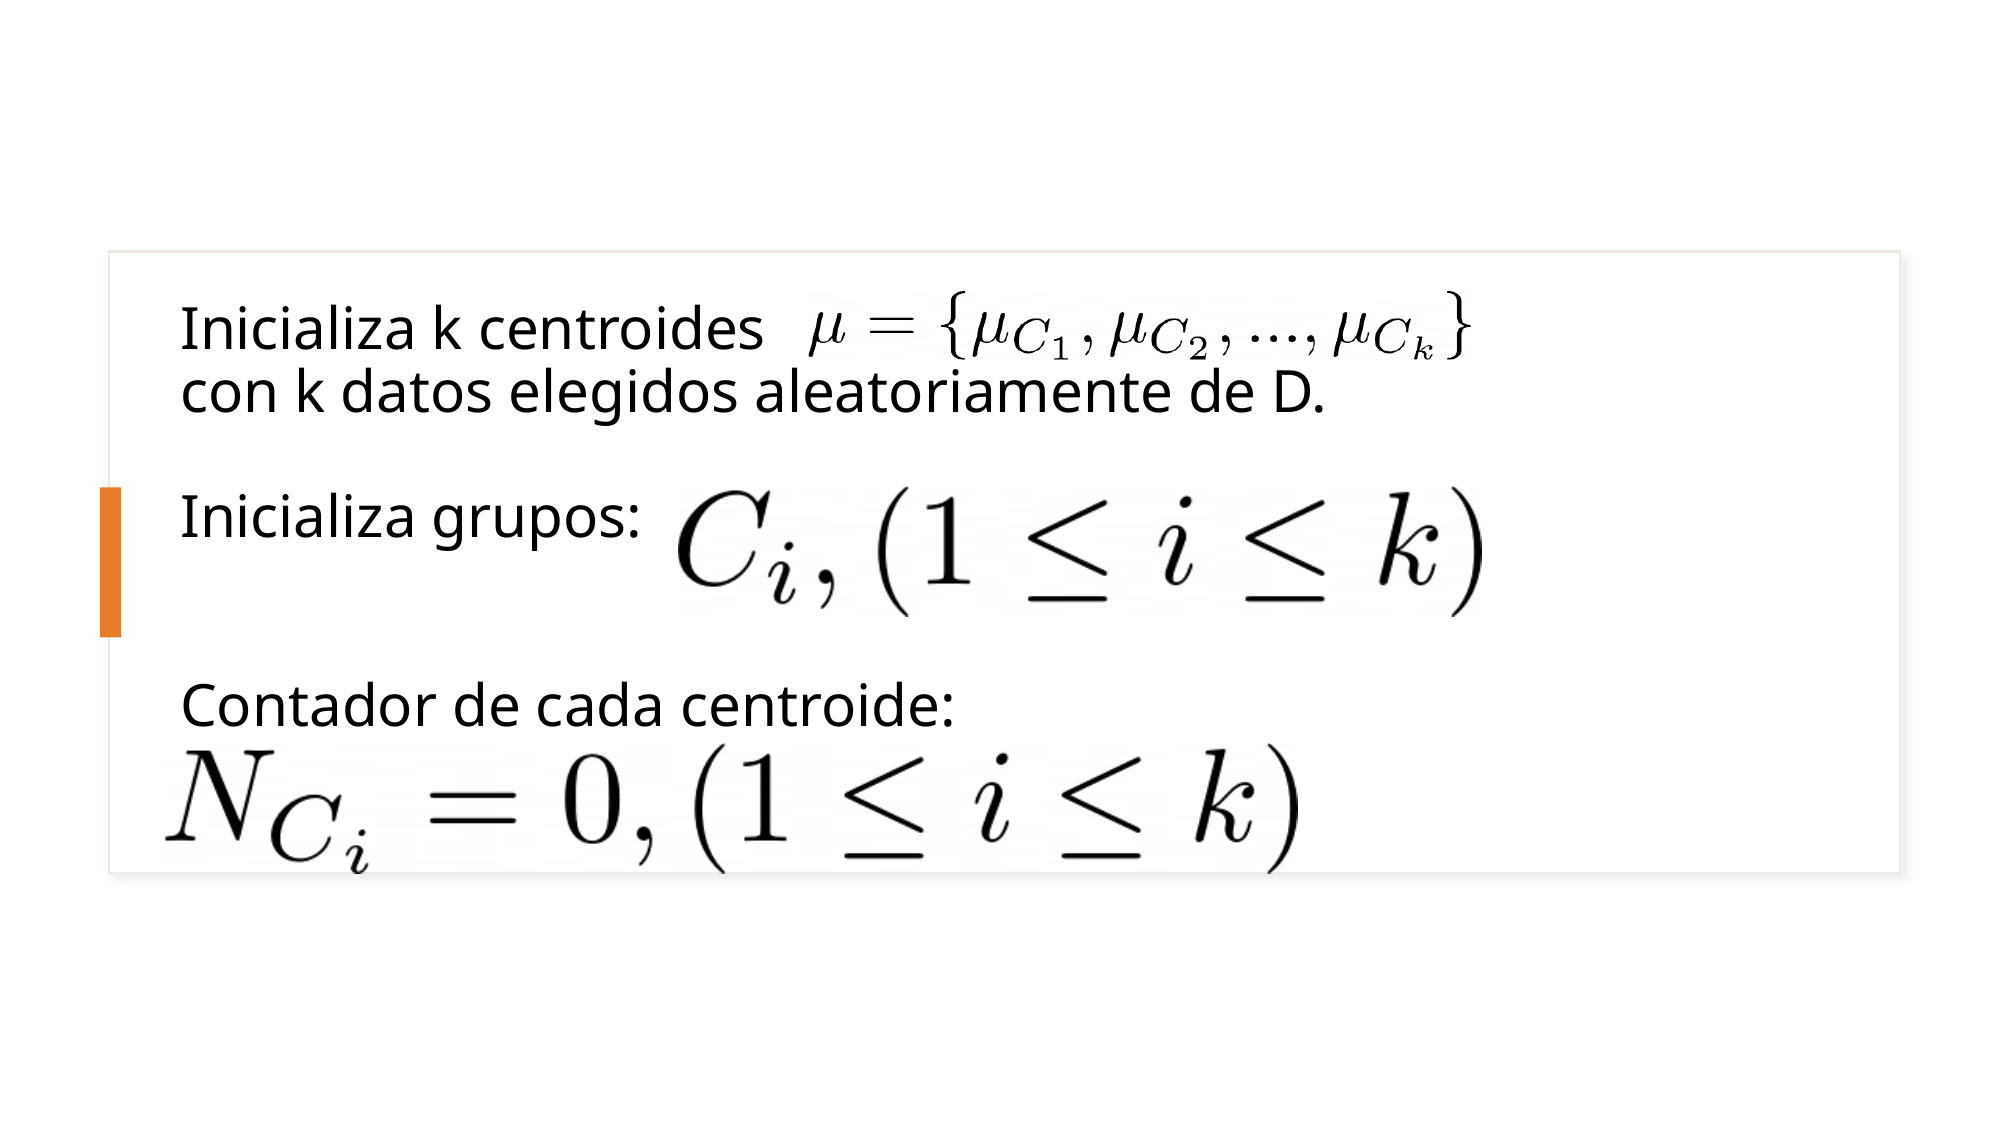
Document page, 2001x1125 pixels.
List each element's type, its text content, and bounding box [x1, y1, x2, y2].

picture [808, 291, 1471, 360]
picture [165, 743, 1298, 874]
title Inicializa k centroides con k datos elegidos aleatoriamente de D. Inicializa grupos: Contador de cada centroide: [165, 291, 1835, 767]
picture [678, 486, 1482, 617]
